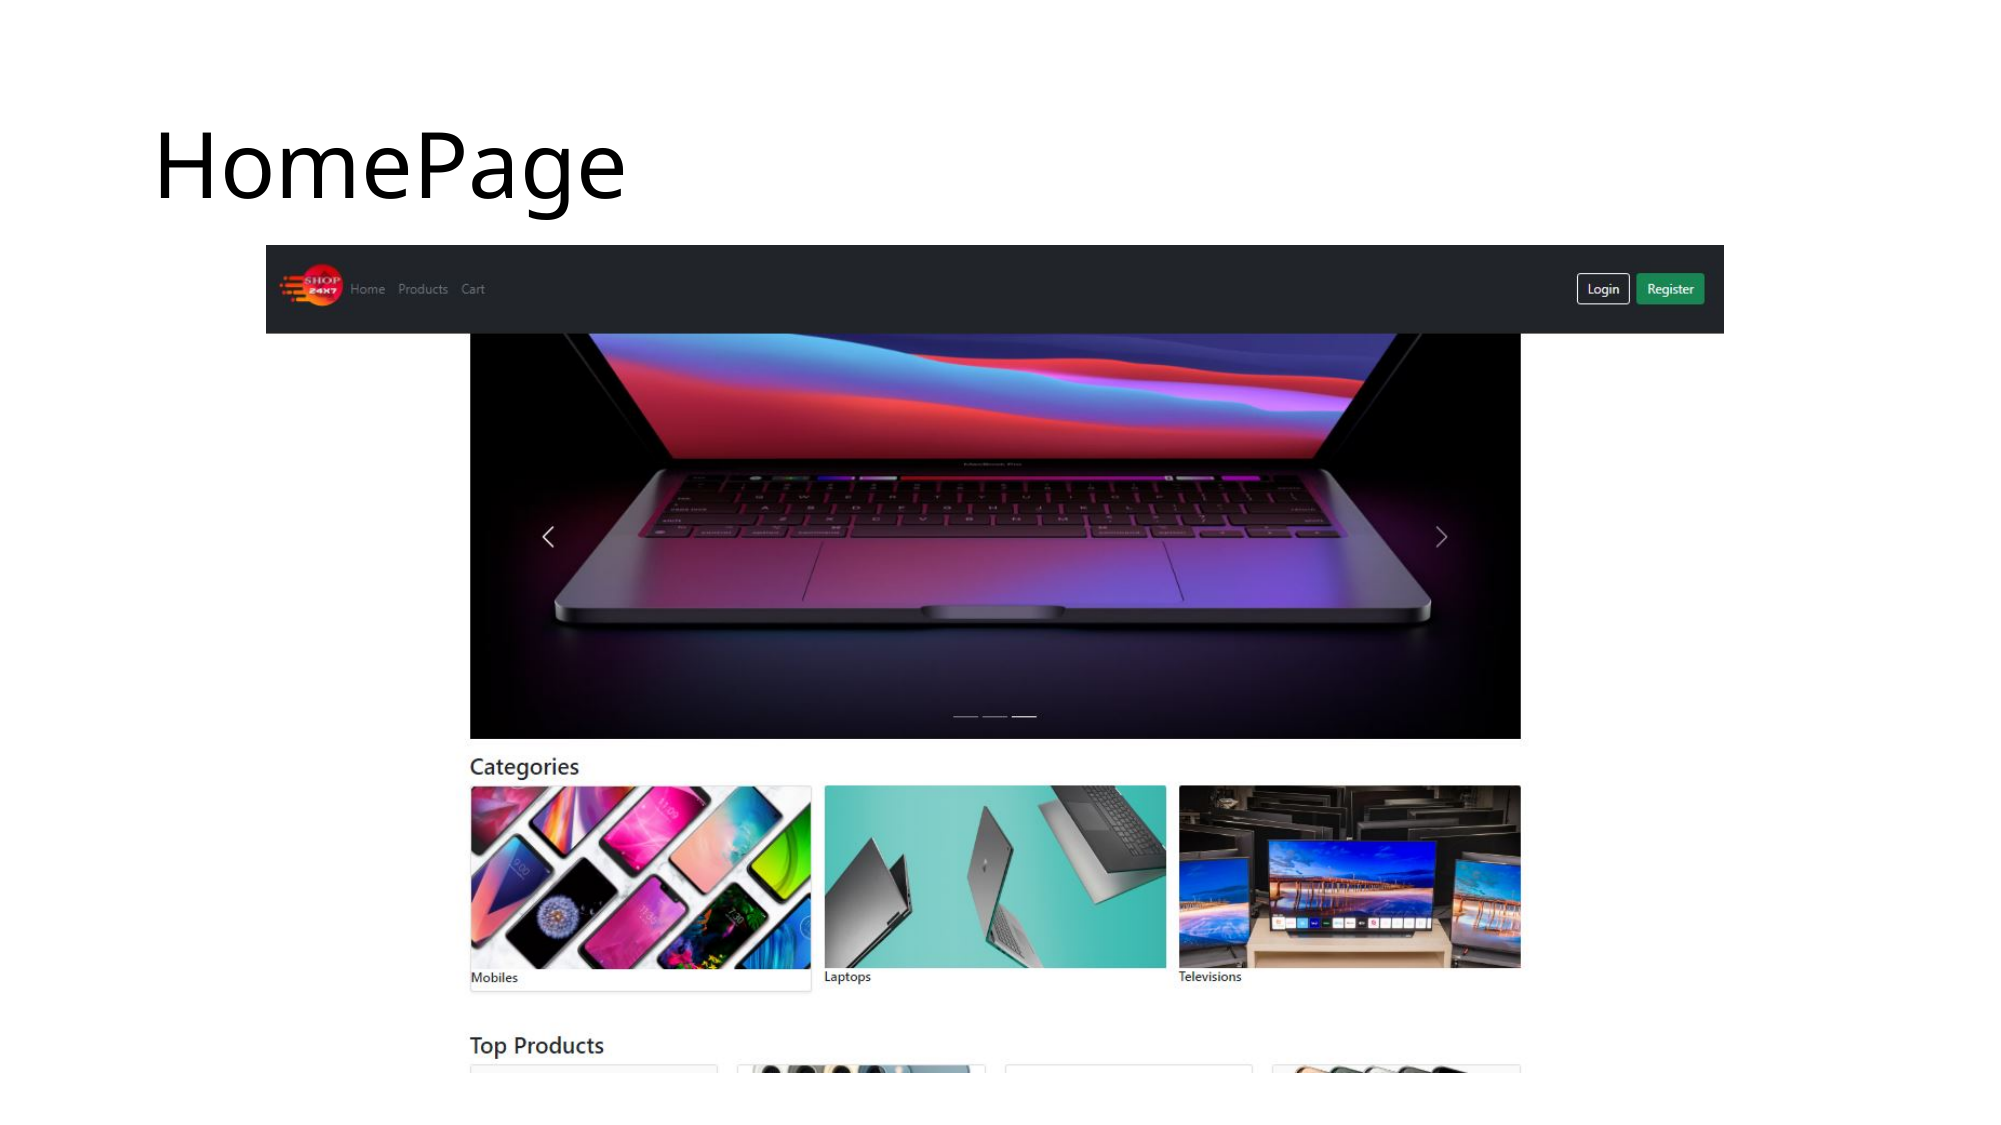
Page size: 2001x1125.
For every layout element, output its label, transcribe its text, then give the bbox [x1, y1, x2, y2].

title HomePage [137, 59, 1863, 278]
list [266, 245, 1724, 1074]
